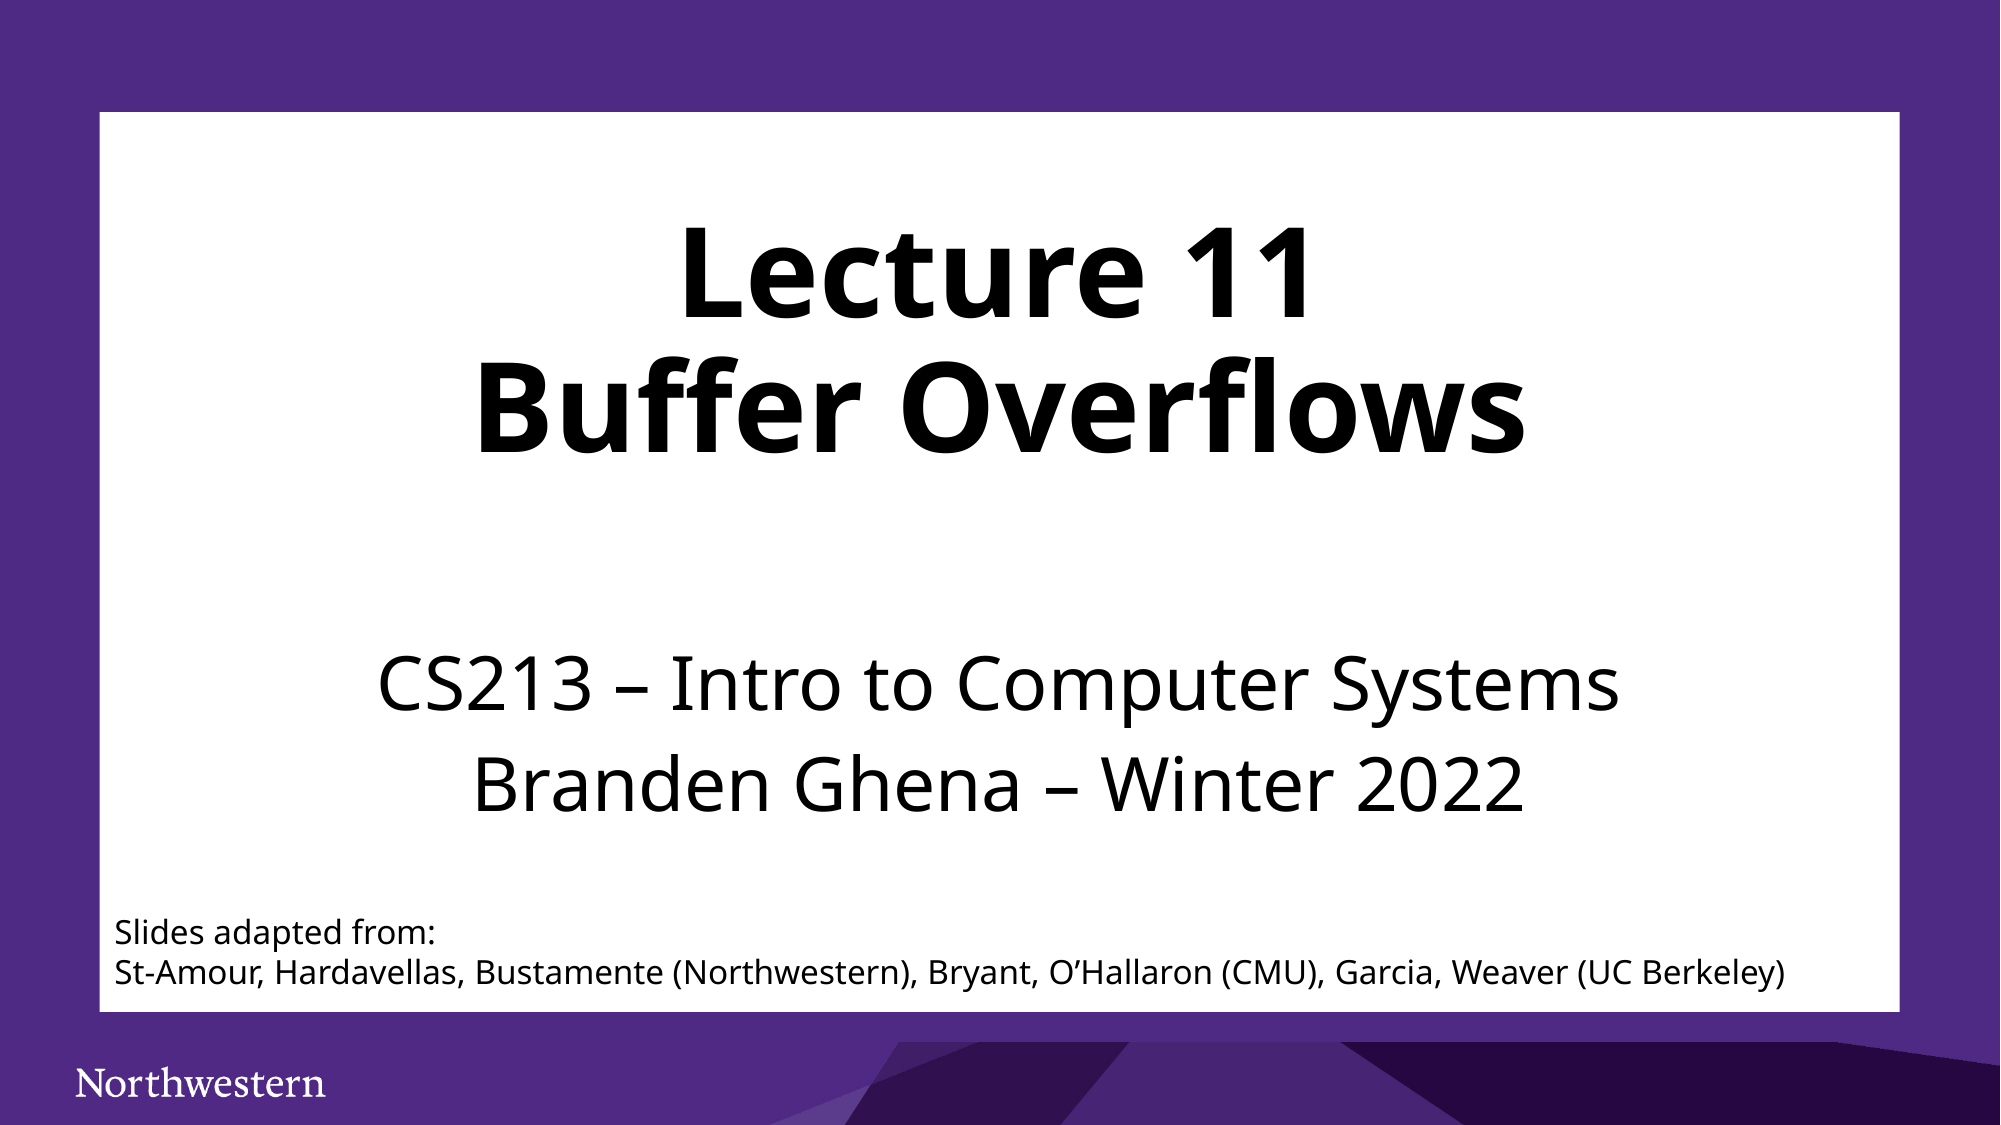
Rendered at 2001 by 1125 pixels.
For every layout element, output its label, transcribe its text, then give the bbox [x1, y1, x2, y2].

text_box Slides adapted from: St-Amour, Hardavellas, Bustamente (Northwestern), Bryant, O’Hallaron (CMU), Garcia, Weaver (UC Berkeley) [99, 904, 1900, 999]
picture [0, 1042, 2000, 1125]
title Lecture 11 Buffer Overflows [99, 112, 1900, 488]
subtitle CS213 – Intro to Computer Systems Branden Ghena – Winter 2022 [99, 637, 1900, 863]
